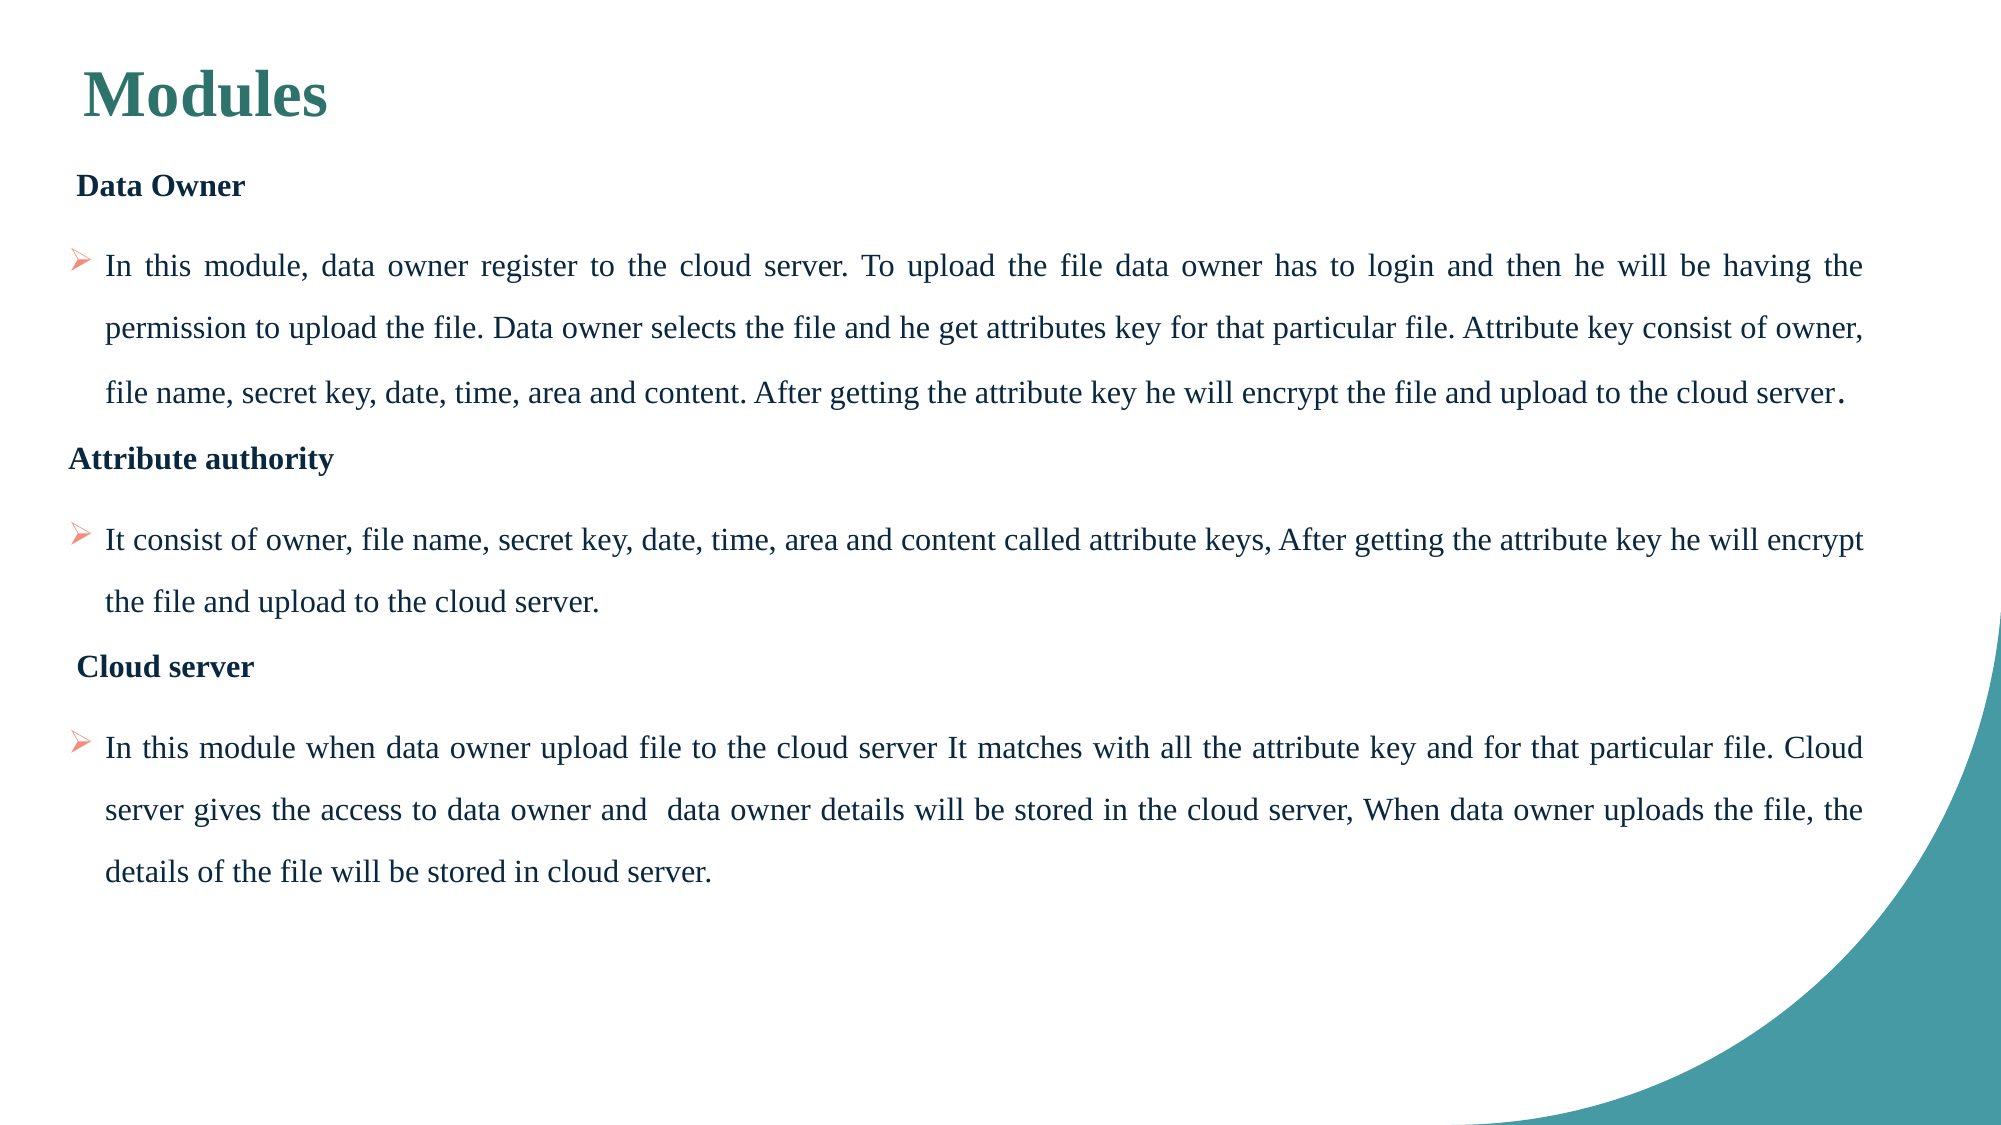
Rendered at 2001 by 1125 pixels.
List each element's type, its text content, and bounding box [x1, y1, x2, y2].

title Modules [35, 0, 1775, 179]
list Data Owner In this module, data owner register to the cloud server. To upload the file data owner has to login and then he will be having the permission to upload the file. Data owner selects the file and he get attributes key for that particular file. Attribute key consist of owner, file name, secret key, date, time, area and content. After getting the attribute key he will encrypt the file and upload to the cloud server. Attribute authority It consist of owner, file name, secret key, date, time, area and content called attribute keys, After getting the attribute key he will encrypt the file and upload to the cloud server. Cloud server In this module when data owner upload file to the cloud server It matches with all the attribute key and for that particular file. Cloud server gives the access to data owner and data owner details will be stored in the cloud server, When data owner uploads the file, the details of the file will be stored in cloud server. [53, 148, 1881, 1010]
